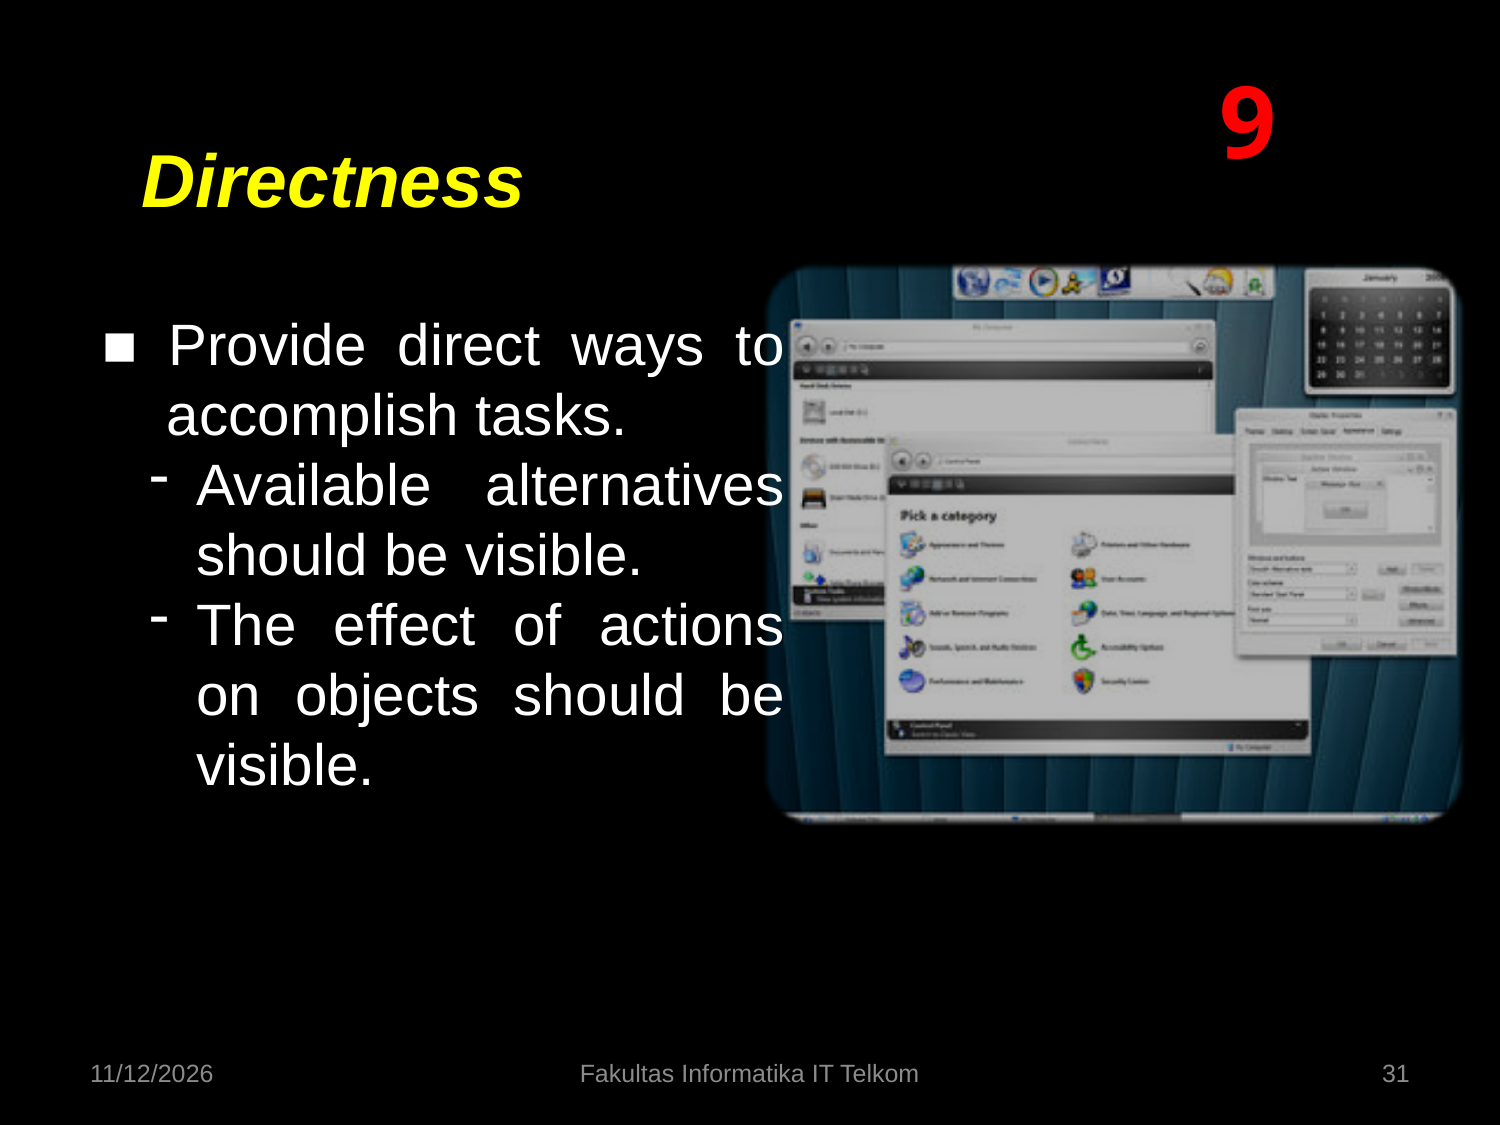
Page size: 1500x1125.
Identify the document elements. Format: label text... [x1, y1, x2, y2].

text_box ■ Provide direct ways to accomplish tasks. Available alternatives should be visible. The effect of actions on objects should be visible. [87, 299, 757, 805]
picture [762, 262, 1466, 826]
text_box 9 [1204, 51, 1292, 186]
slide_number 31 [1074, 1042, 1425, 1103]
footer Fakultas Informatika IT Telkom [512, 1042, 988, 1103]
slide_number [75, 1042, 425, 1103]
text_box Directness [126, 124, 541, 230]
